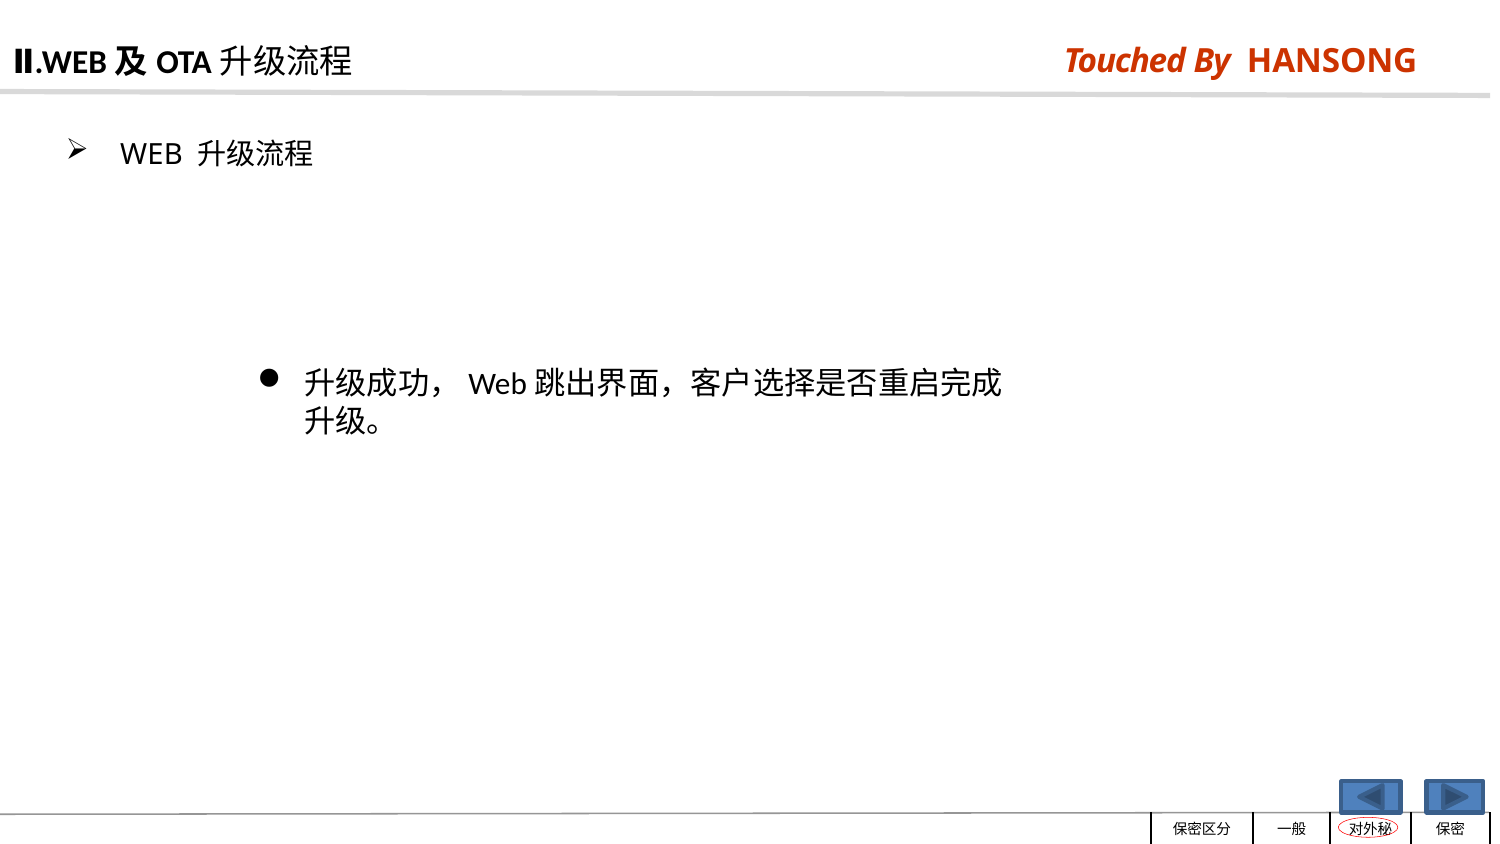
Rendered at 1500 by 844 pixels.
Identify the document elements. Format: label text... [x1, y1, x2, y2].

text_box [1339, 779, 1403, 815]
text_box 升级成功，Web跳出界面，客户选择是否重启完成升级。 [242, 356, 1026, 446]
text_box [18, 103, 409, 228]
text_box Ⅱ.WEB及OTA升级流程 [0, 34, 649, 167]
text_box WEB 升级流程 [51, 127, 1415, 178]
text_box [1424, 779, 1485, 815]
